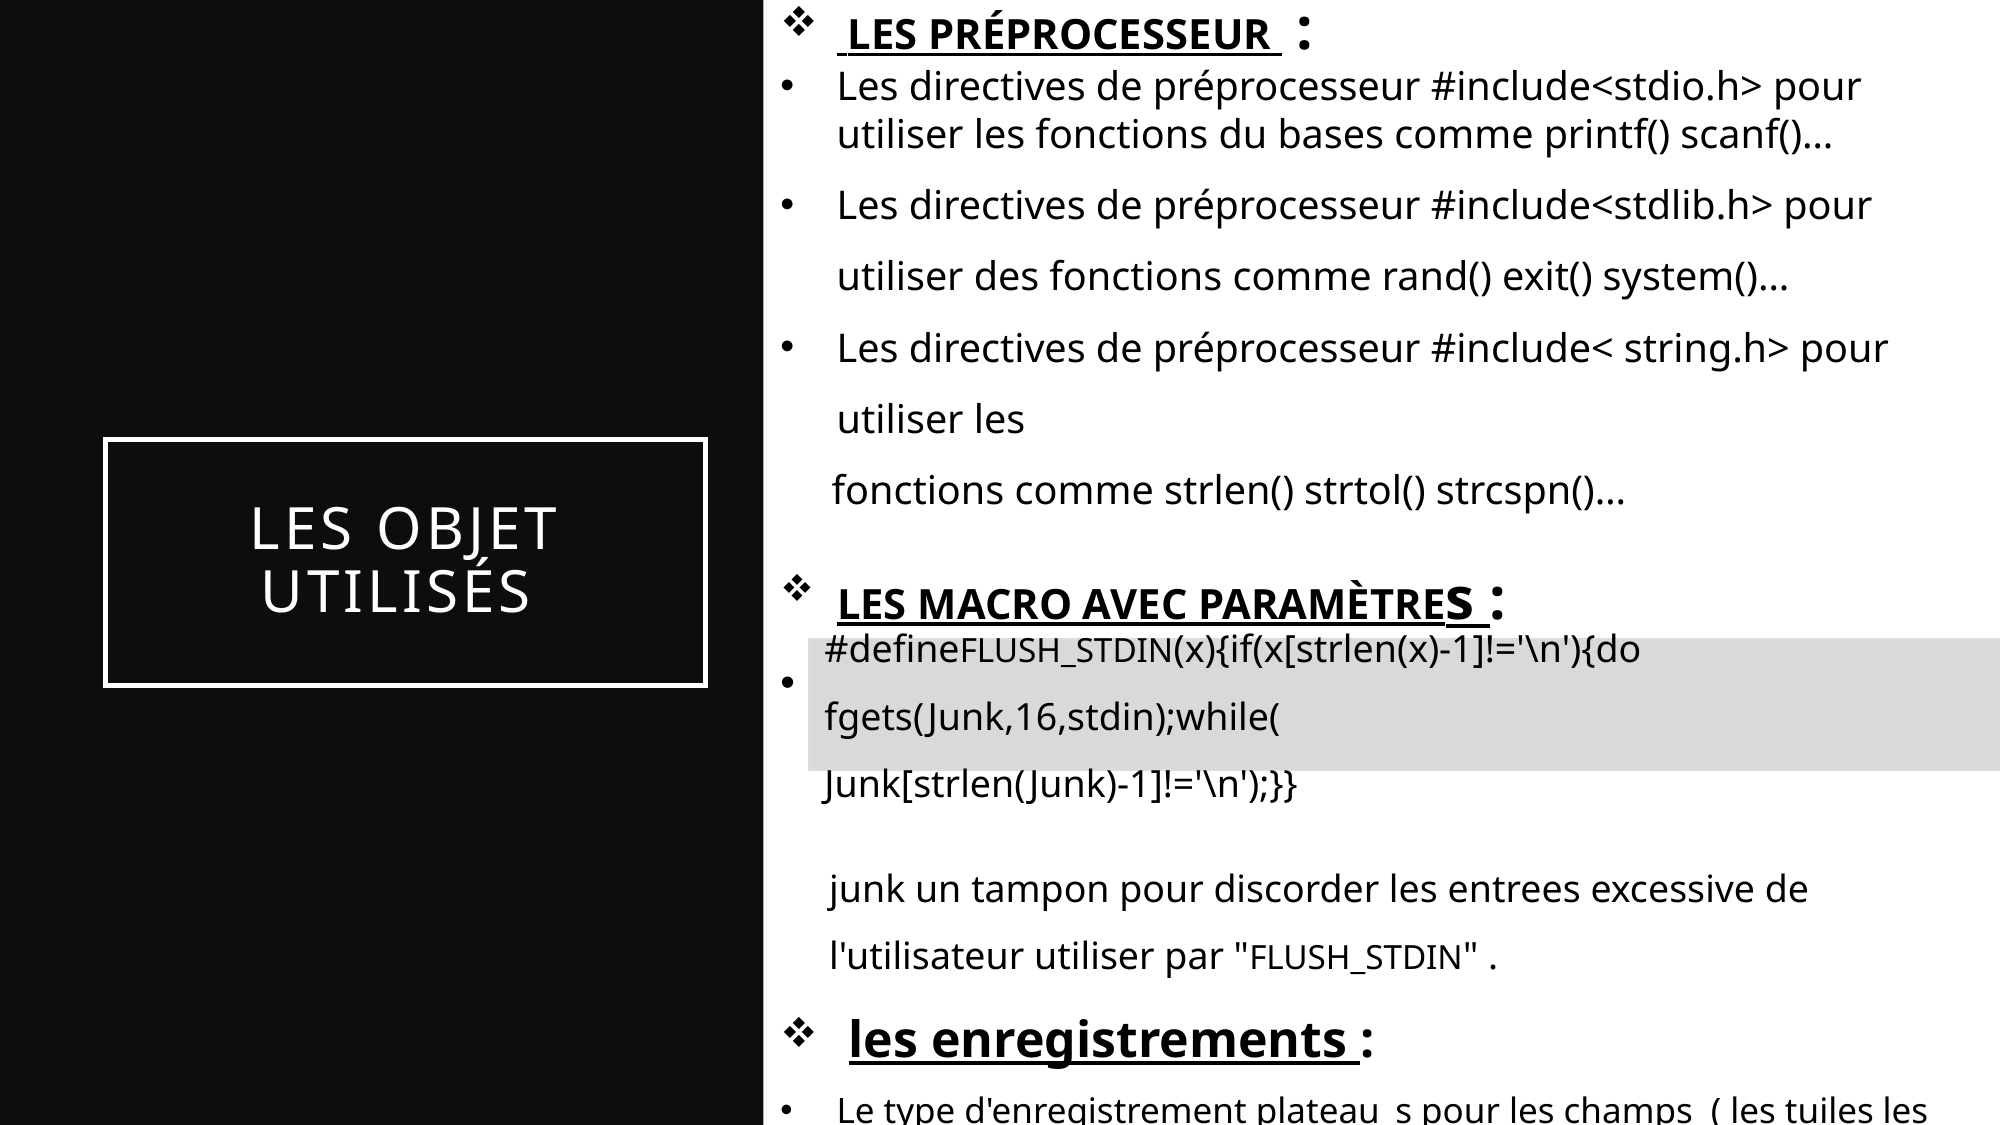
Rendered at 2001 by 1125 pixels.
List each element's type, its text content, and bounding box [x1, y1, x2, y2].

text_box [0, 0, 764, 1125]
title Les OBJET UTILISÉS [103, 437, 708, 688]
text_box #defineFLUSH_STDIN(x){if(x[strlen(x)-1]!='\n'){do fgets(Junk,16,stdin);while( Junk[strlen(Junk)-1]!='\n');}} [808, 638, 2000, 771]
text_box LES PRÉPROCESSEUR : Les directives de préprocesseur #include<stdio.h> pour utiliser les fonctions du bases comme printf() scanf()… Les directives de préprocesseur #include<stdlib.h> pour utiliser des fonctions comme rand() exit() system()… Les directives de préprocesseur #include< string.h> pour utiliser les fonctions comme strlen() strtol() strcspn()… LES MACRO AVEC PARAMÈTREs : Le macro avec paramètres : junk un tampon pour discorder les entrees excessive de l'utilisateur utiliser par "FLUSH_STDIN" . les enregistrements : Le type d'enregistrement plateau_s pour les champs ( les tuiles les mots les lettres) . [765, 0, 2000, 1125]
